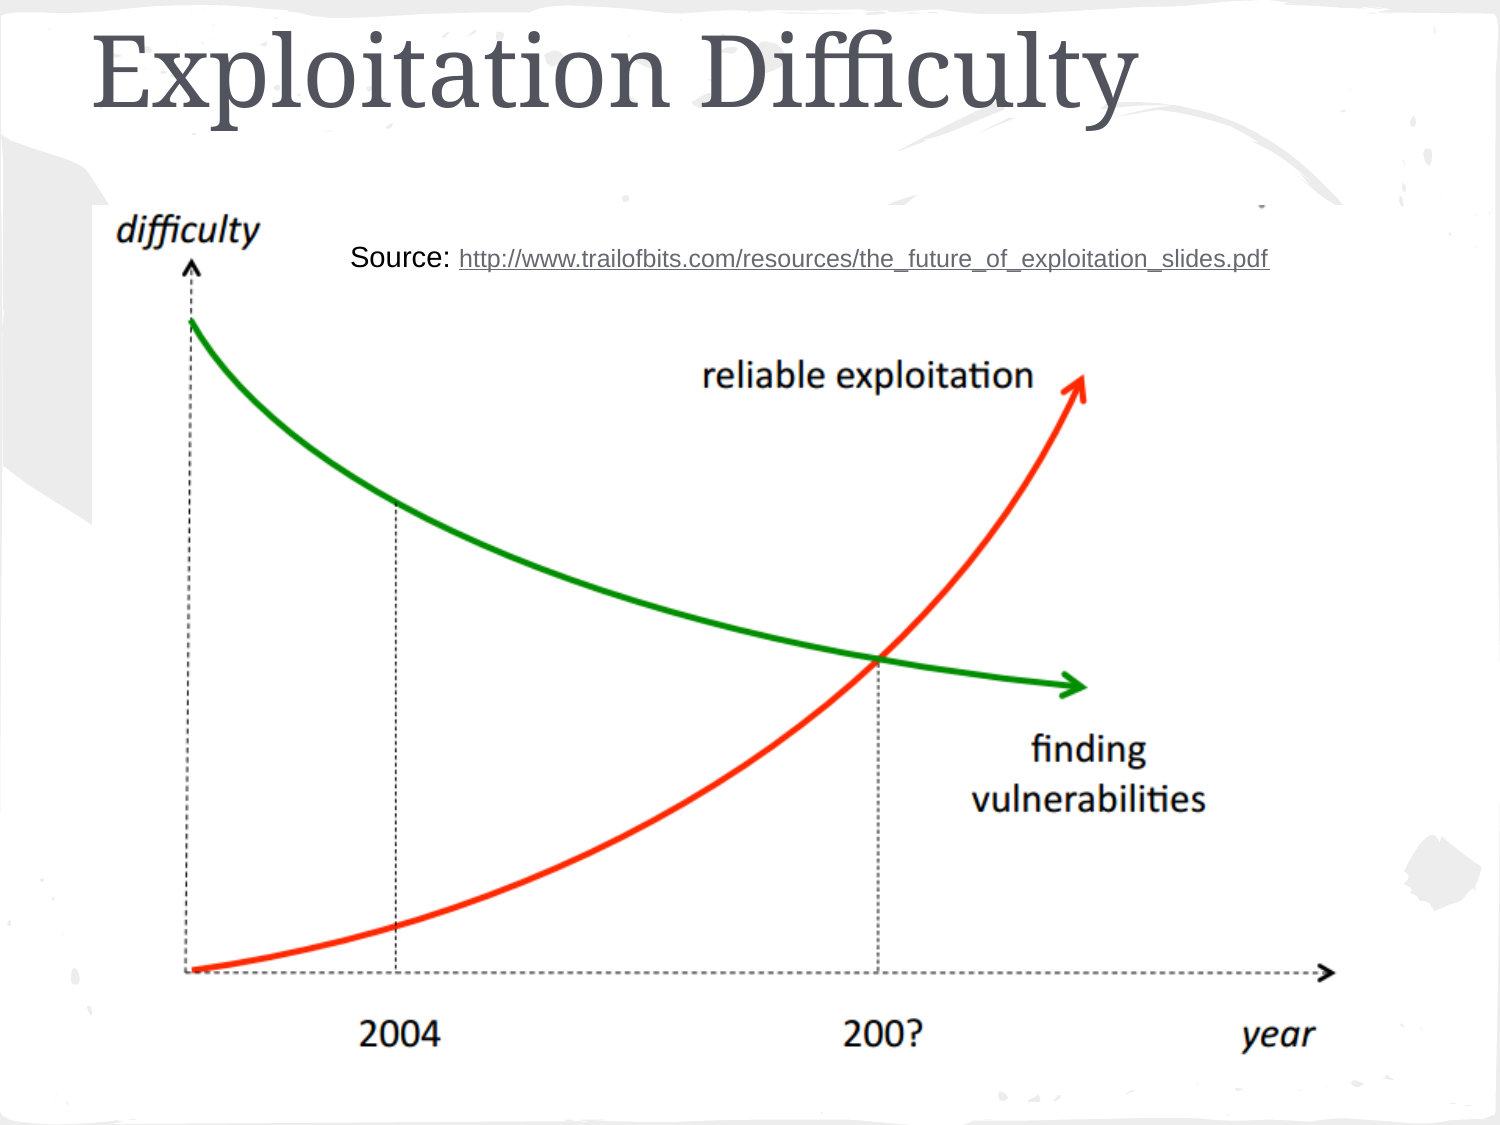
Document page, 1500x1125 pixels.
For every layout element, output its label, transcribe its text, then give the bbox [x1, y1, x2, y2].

picture [92, 205, 1386, 1078]
title Exploitation Difficulty [75, 34, 1425, 263]
